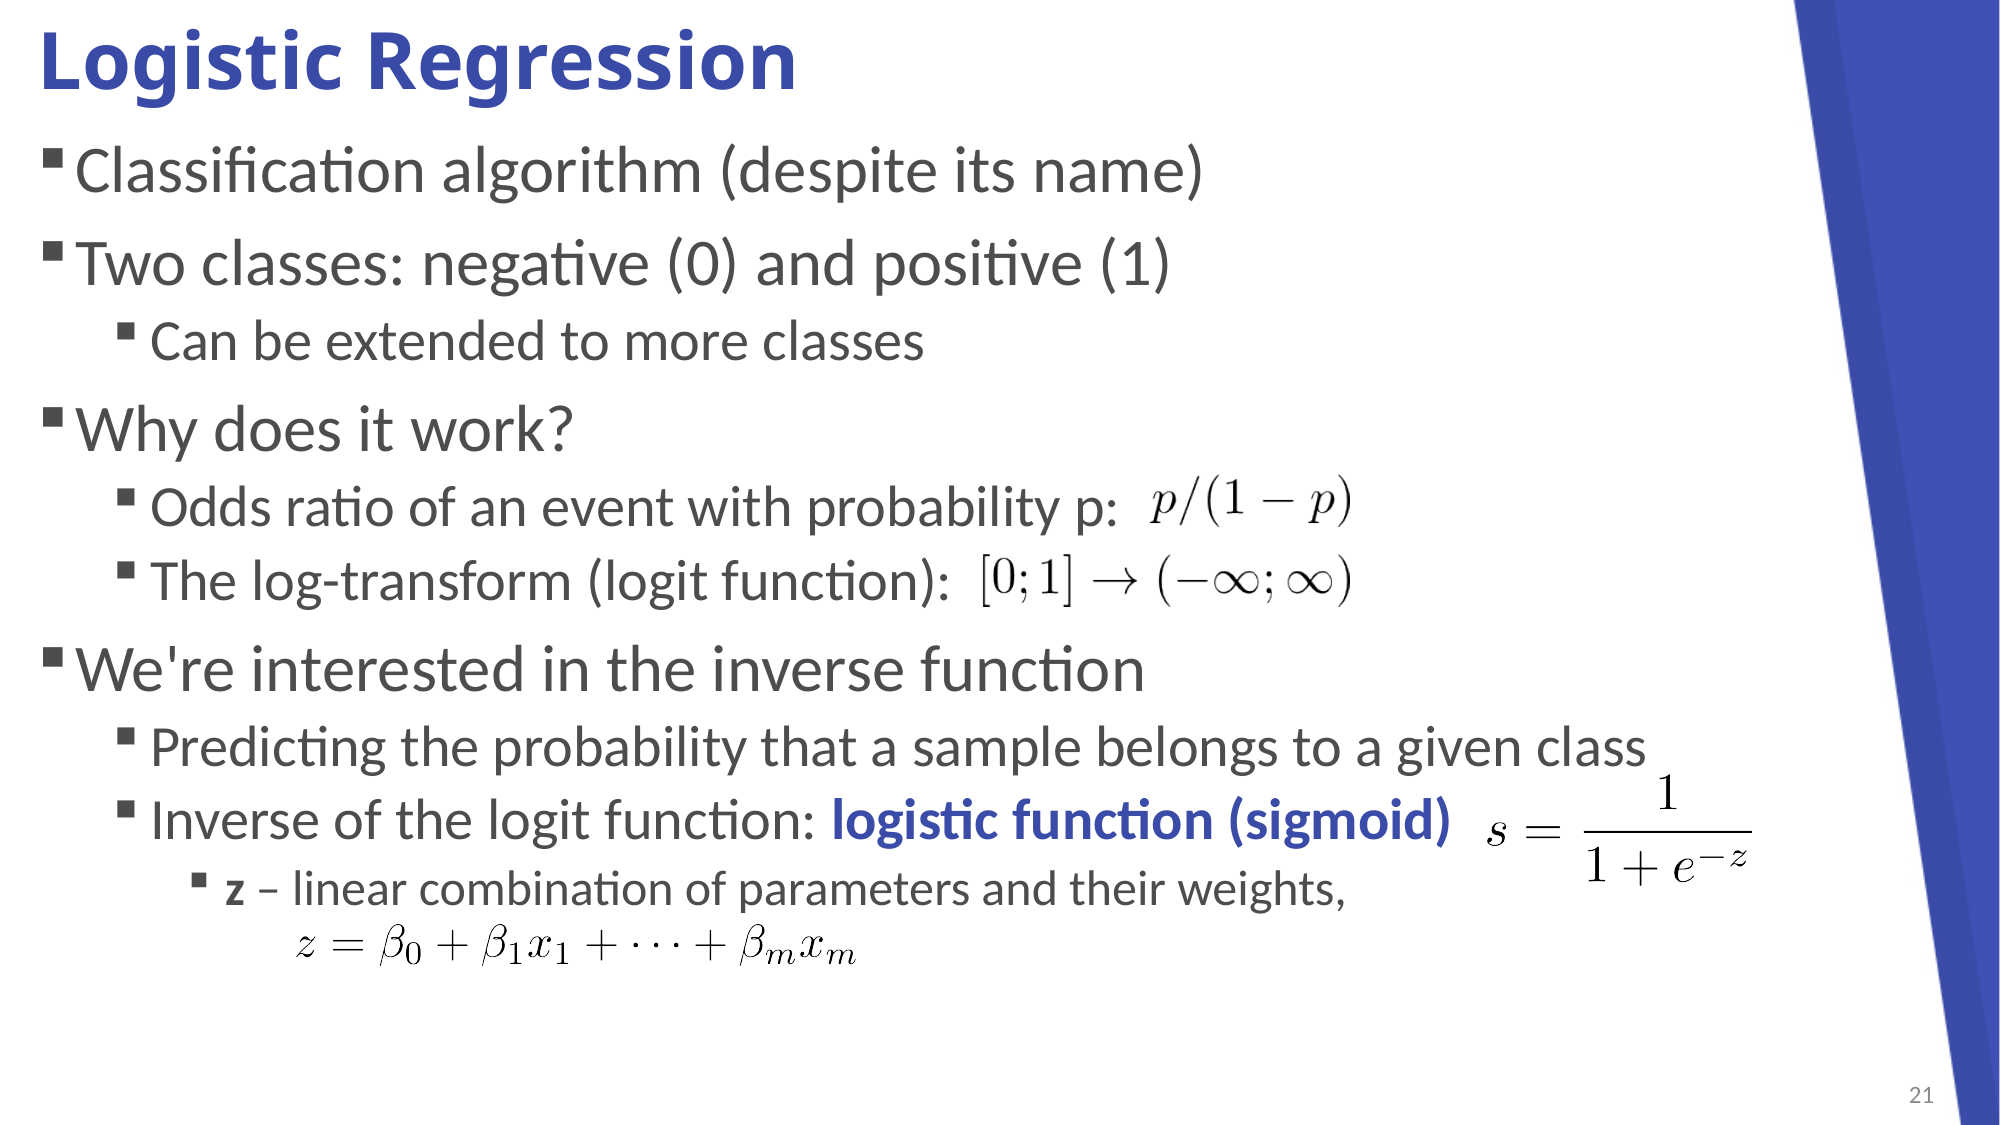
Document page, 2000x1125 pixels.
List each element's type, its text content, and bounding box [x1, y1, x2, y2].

slide_number 21 [1849, 1063, 1950, 1124]
title Logistic Regression [22, 0, 1950, 127]
picture [1149, 474, 1350, 527]
list Classification algorithm (despite its name) Two classes: negative (0) and positive (1) Can be extended to more classes Why does it work? Odds ratio of an event with probability p: The log-transform (logit function): We're interested in the inverse function Predicting the probability that a sample belongs to a given class Inverse of the logit function: logistic function (sigmoid) z – linear combination of parameters and their weights, [22, 127, 1950, 1103]
picture [0, 0, 2000, 1125]
picture [296, 924, 856, 966]
picture [1487, 774, 1752, 886]
picture [982, 554, 1350, 607]
